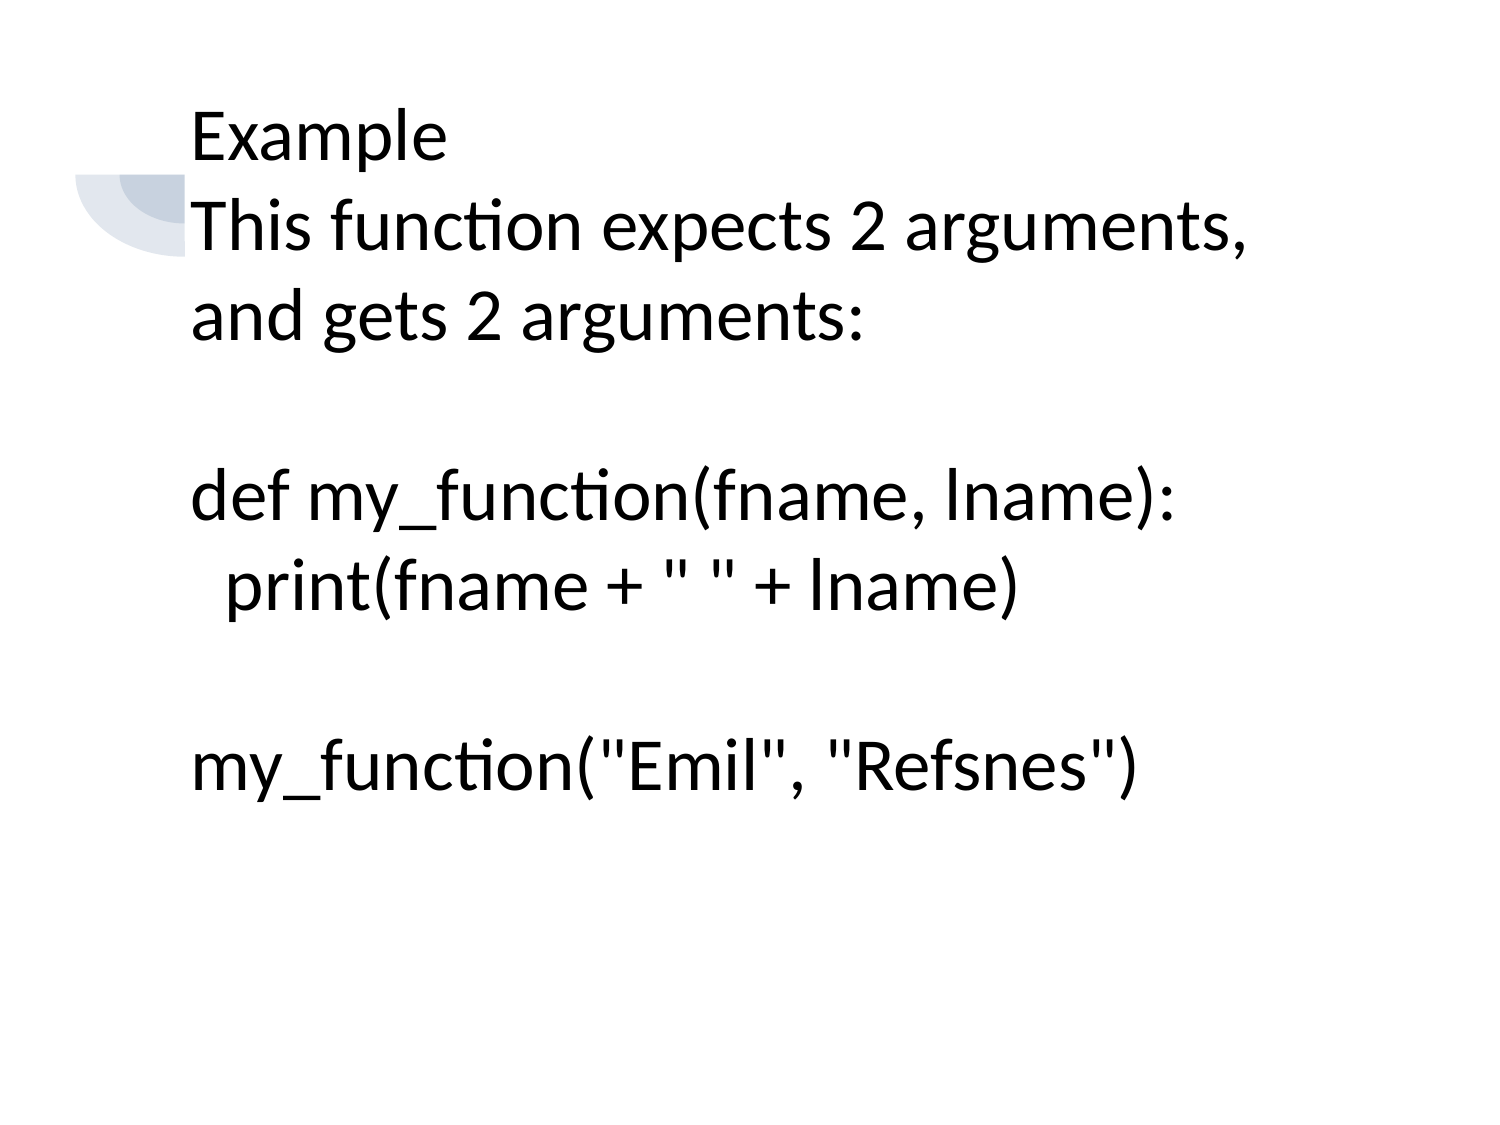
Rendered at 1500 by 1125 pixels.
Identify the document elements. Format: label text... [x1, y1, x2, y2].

title Example This function expects 2 arguments, and gets 2 arguments: def my_function(fname, lname): print(fname + " " + lname) my_function("Emil", "Refsnes") [175, 70, 1329, 289]
